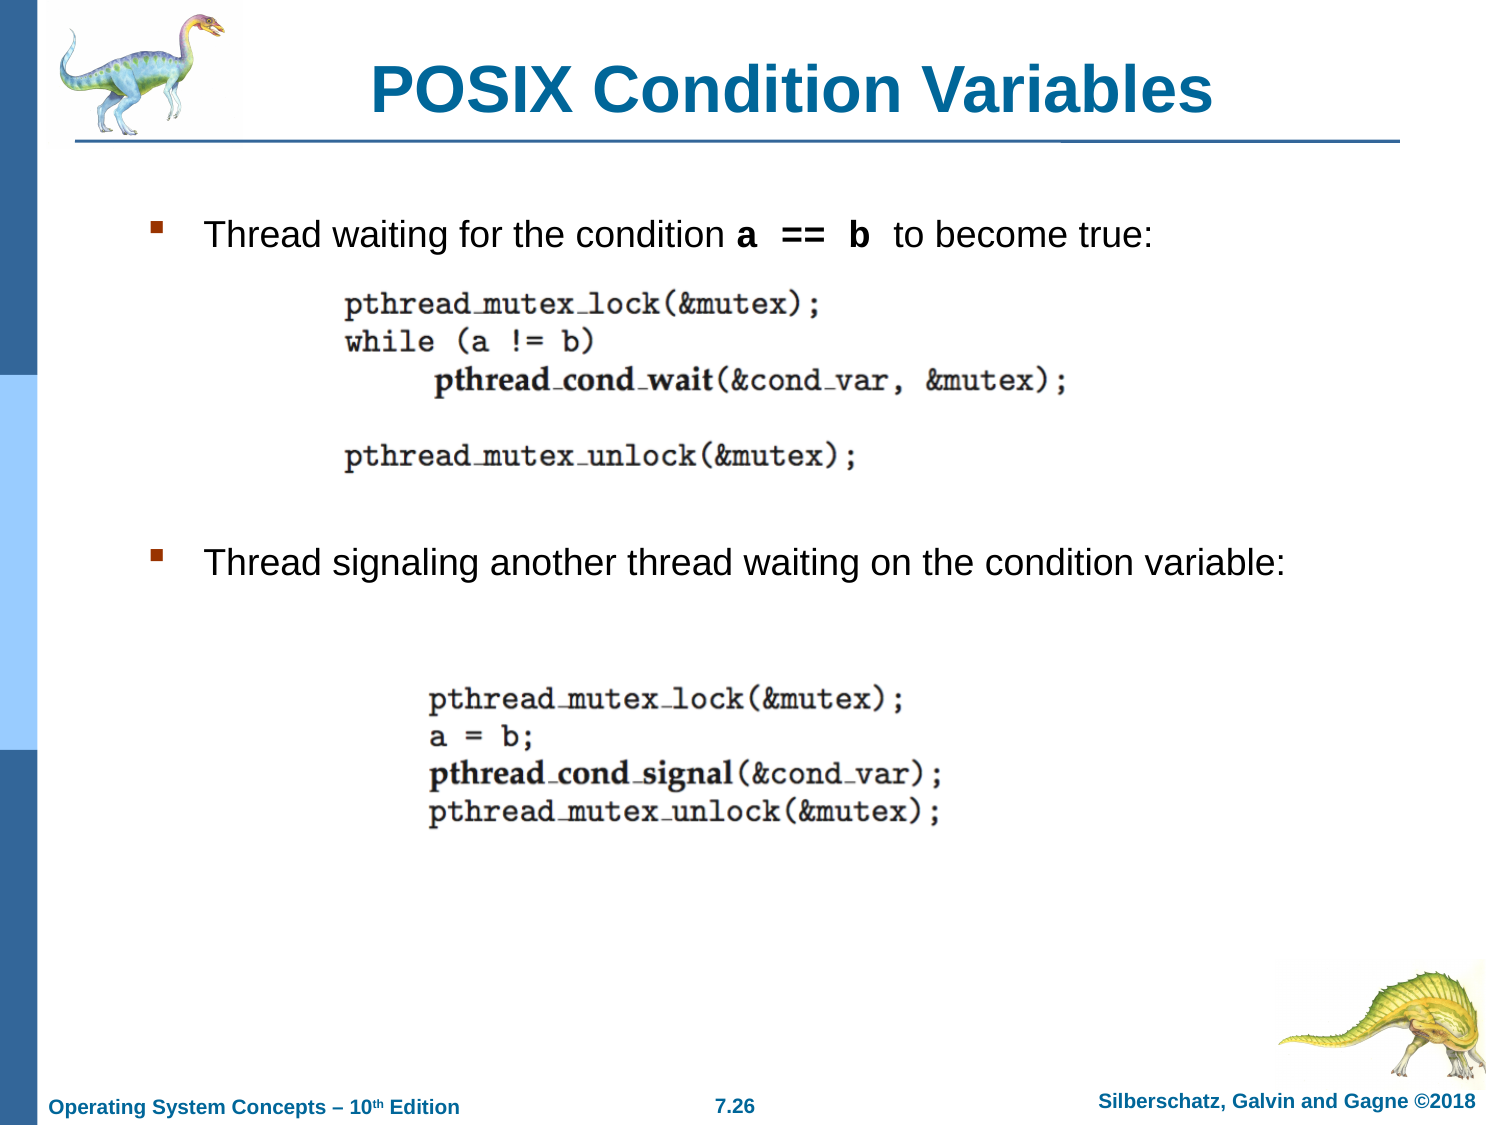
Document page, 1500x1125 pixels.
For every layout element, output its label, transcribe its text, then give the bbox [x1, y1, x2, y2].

title POSIX Condition Variables [160, 38, 1425, 133]
picture [304, 273, 1118, 493]
list Thread waiting for the condition a == b to become true: Thread signaling another thread waiting on the condition variable: [132, 202, 1400, 946]
picture [46, 0, 243, 149]
picture [1275, 959, 1486, 1090]
picture [397, 671, 972, 848]
